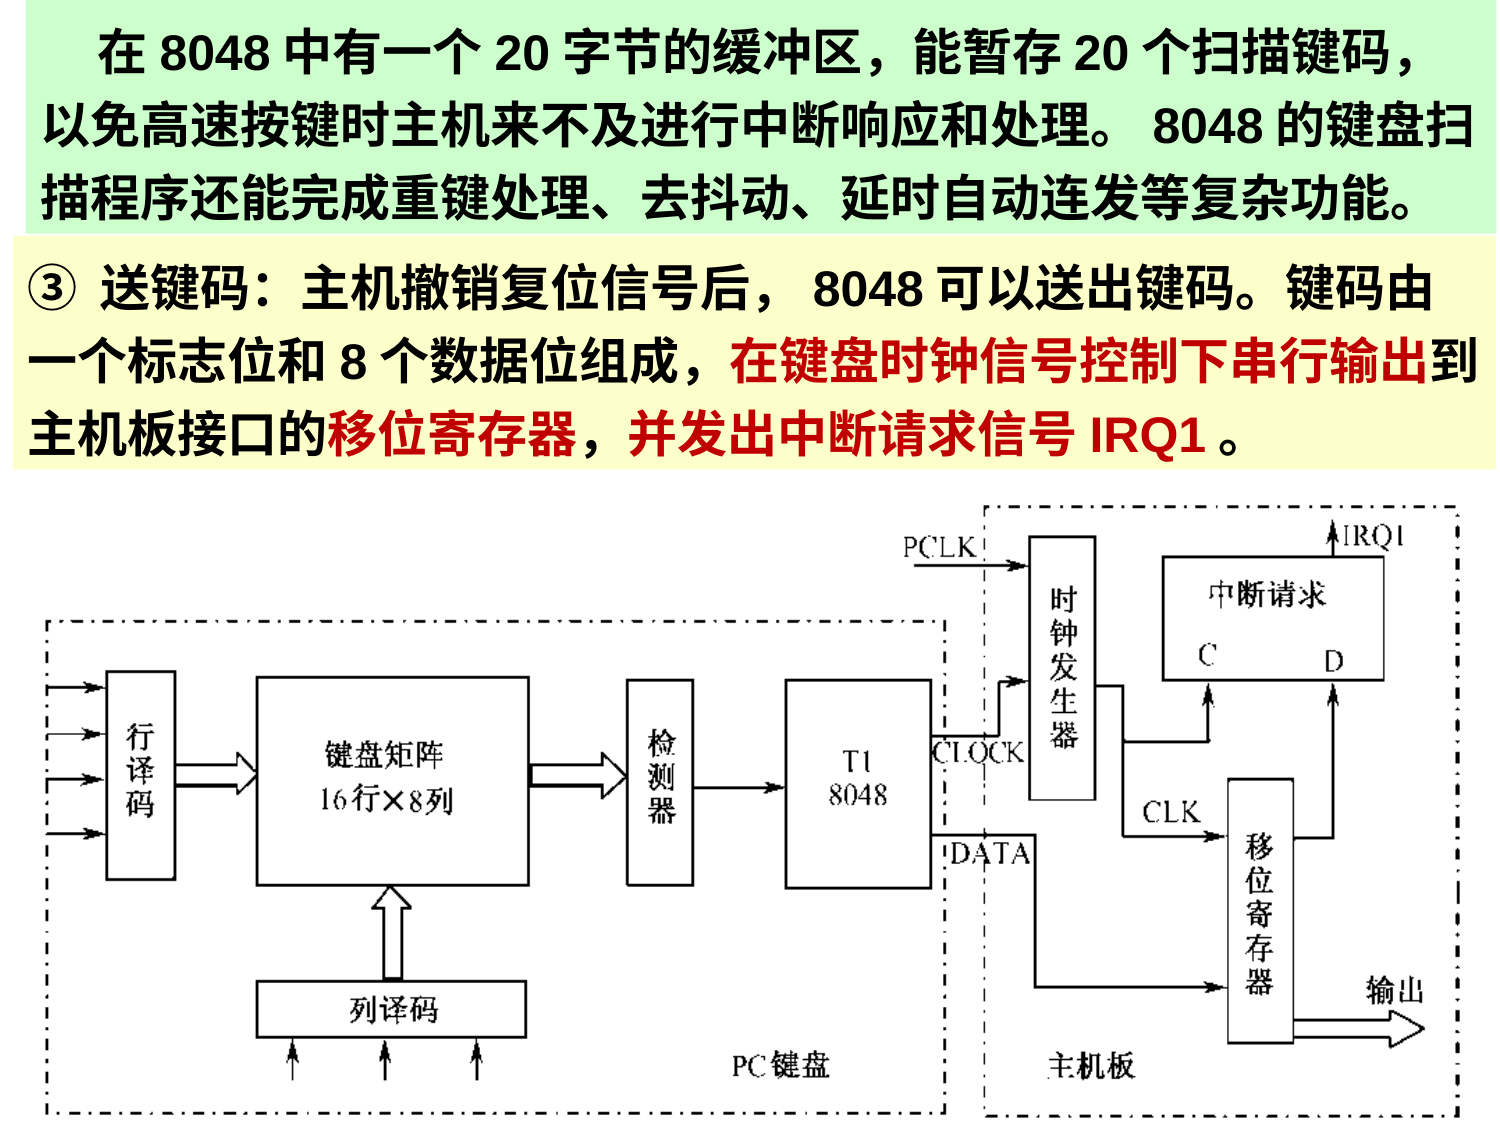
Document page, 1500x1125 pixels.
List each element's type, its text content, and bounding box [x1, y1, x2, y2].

text_box 在8048中有一个20字节的缓冲区，能暂存20个扫描键码，以免高速按键时主机来不及进行中断响应和处理。8048的键盘扫描程序还能完成重键处理、去抖动、延时自动连发等复杂功能。 [25, 0, 1497, 234]
picture [29, 493, 1471, 1125]
text_box ③ 送键码：主机撤销复位信号后，8048可以送出键码。键码由一个标志位和8个数据位组成，在键盘时钟信号控制下串行输出到主机板接口的移位寄存器，并发出中断请求信号IRQ1。 [12, 235, 1497, 470]
